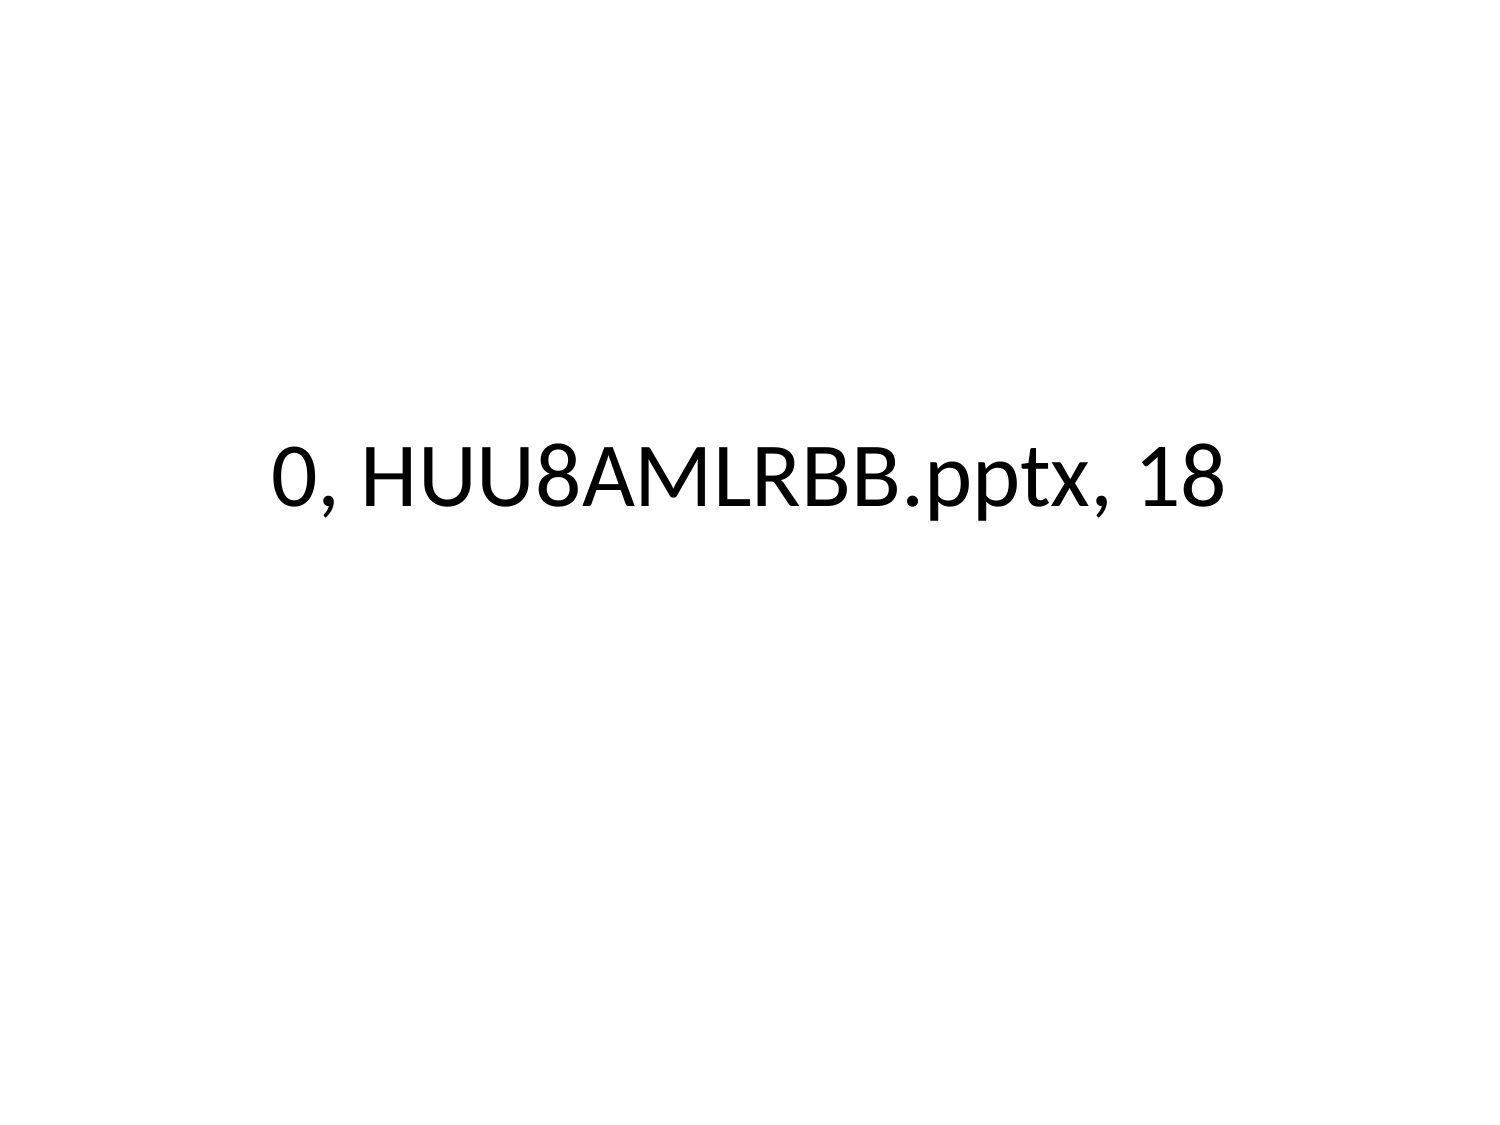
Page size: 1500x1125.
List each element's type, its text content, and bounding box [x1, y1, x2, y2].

title 0, HUU8AMLRBB.pptx, 18 [112, 349, 1388, 591]
